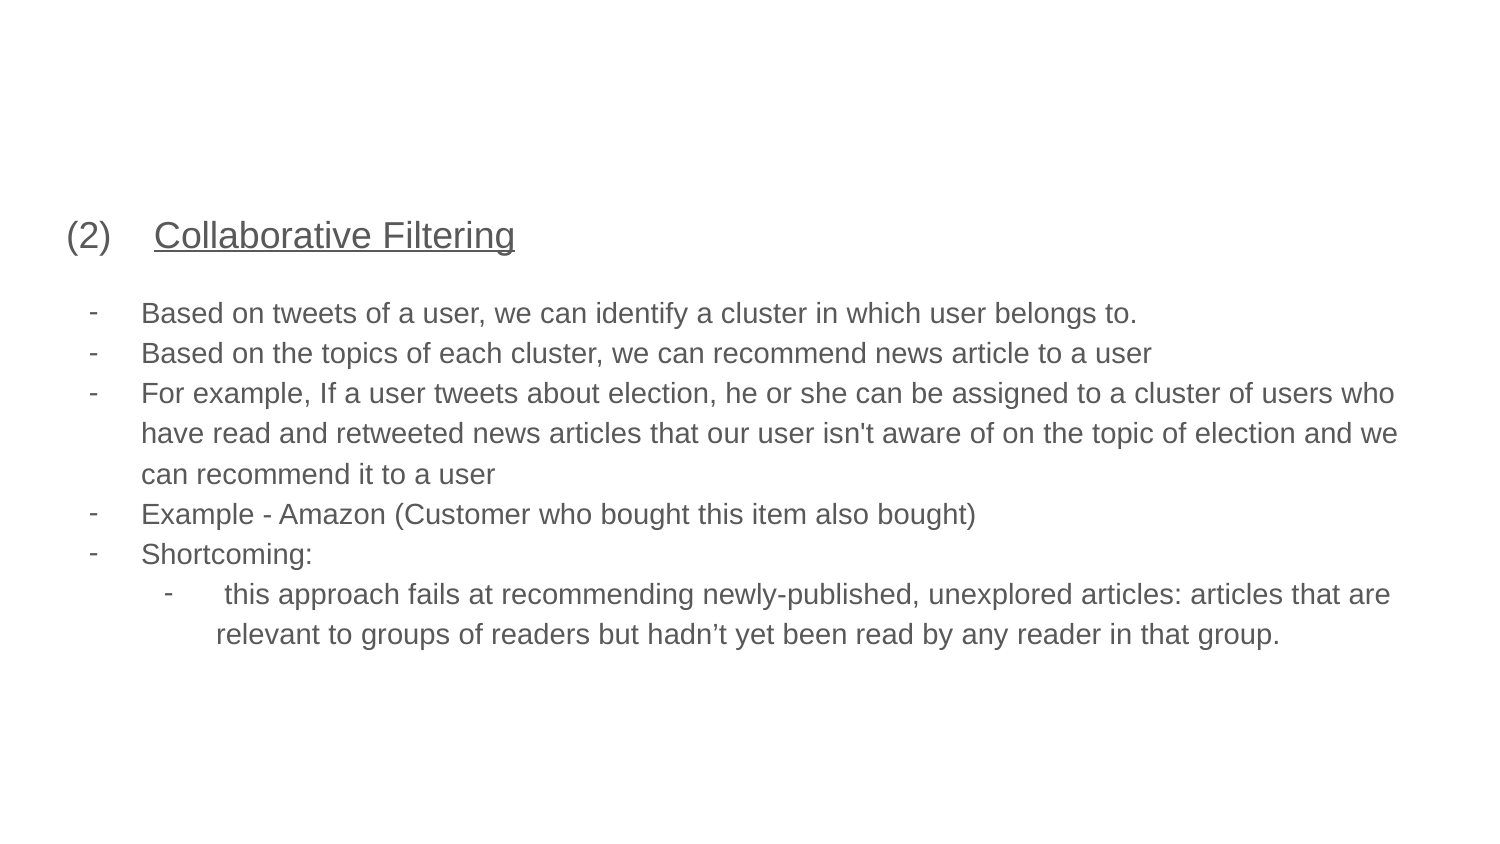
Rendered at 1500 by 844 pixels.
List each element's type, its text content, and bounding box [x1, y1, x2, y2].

list (2) Collaborative Filtering Based on tweets of a user, we can identify a cluster in which user belongs to. Based on the topics of each cluster, we can recommend news article to a user For example, If a user tweets about election, he or she can be assigned to a cluster of users who have read and retweeted news articles that our user isn't aware of on the topic of election and we can recommend it to a user Example - Amazon (Customer who bought this item also bought) Shortcoming: this approach fails at recommending newly-published, unexplored articles: articles that are relevant to groups of readers but hadn’t yet been read by any reader in that group. [51, 189, 1449, 750]
